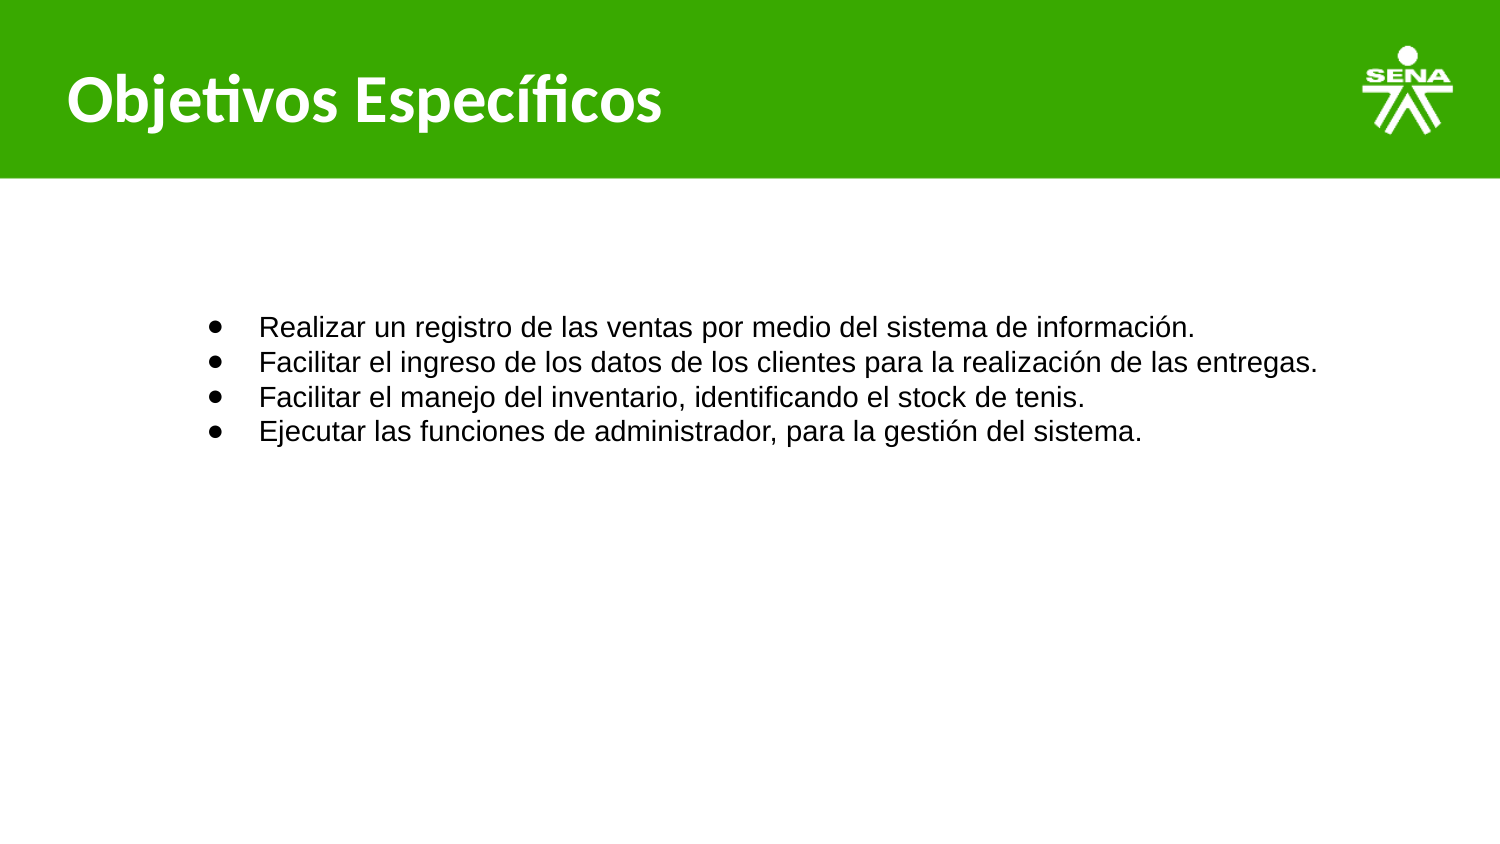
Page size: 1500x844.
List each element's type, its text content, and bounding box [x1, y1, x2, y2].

text_box Realizar un registro de las ventas por medio del sistema de información. Facilitar el ingreso de los datos de los clientes para la realización de las entregas. Facilitar el manejo del inventario, identificando el stock de tenis. Ejecutar las funciones de administrador, para la gestión del sistema. [168, 292, 1350, 463]
picture [0, 0, 1500, 844]
title Objetivos Específicos [56, 13, 1350, 177]
